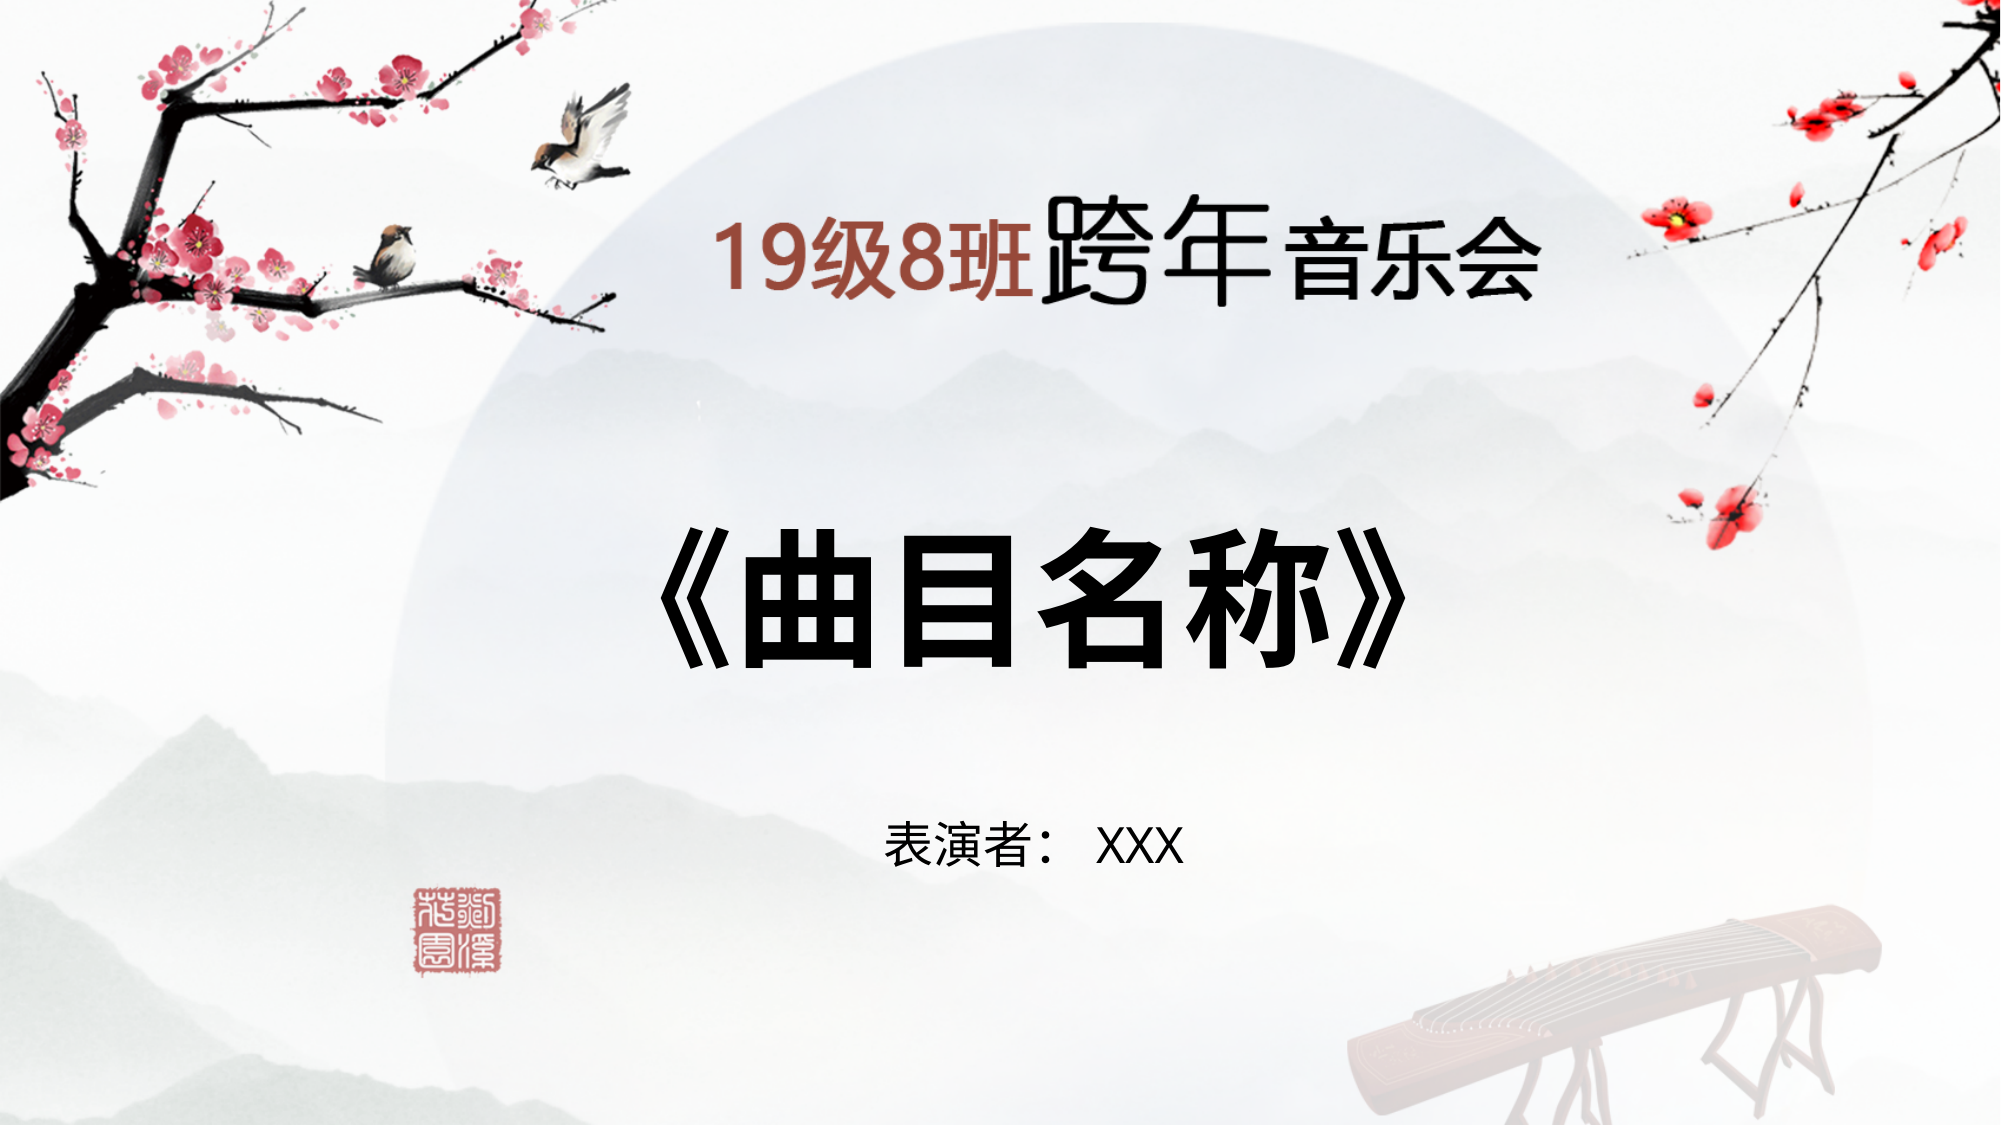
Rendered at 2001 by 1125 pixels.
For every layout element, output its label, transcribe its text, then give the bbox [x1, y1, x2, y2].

picture [0, 0, 2001, 1125]
title 《曲目名称》 [283, 442, 1784, 696]
subtitle 表演者：XXX [283, 812, 1784, 992]
